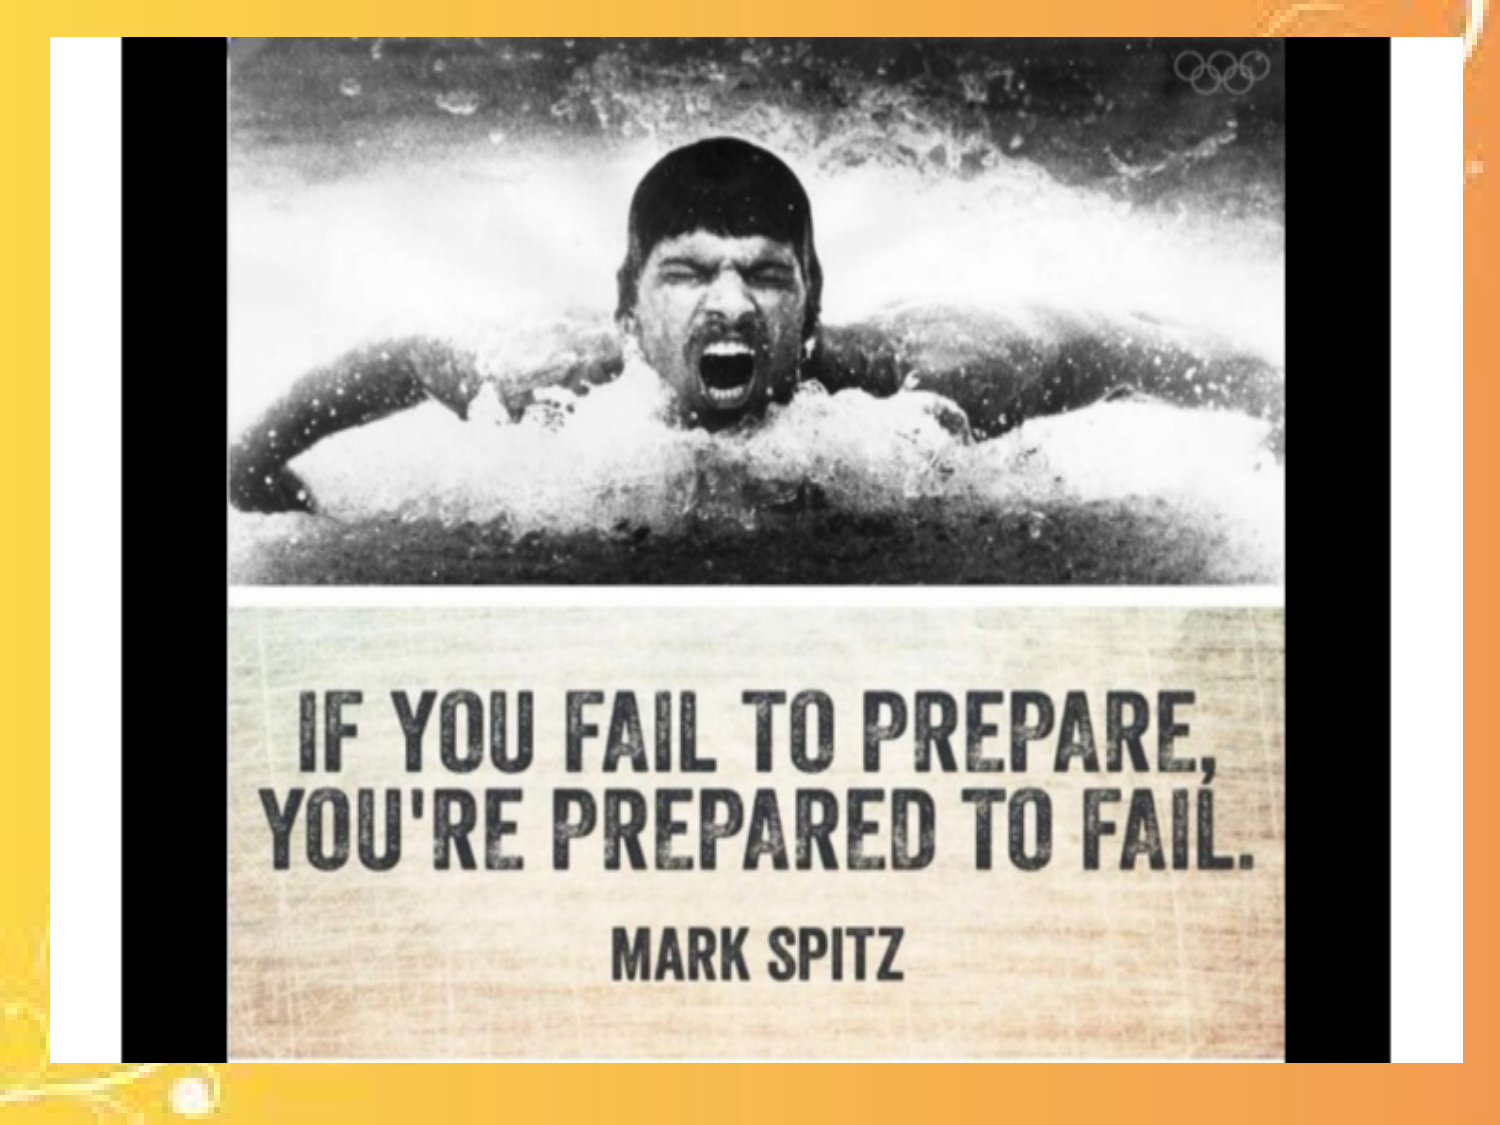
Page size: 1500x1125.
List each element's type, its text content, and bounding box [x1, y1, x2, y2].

title EXAMPLE [0, 0, 1500, 1125]
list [49, 37, 1463, 1063]
